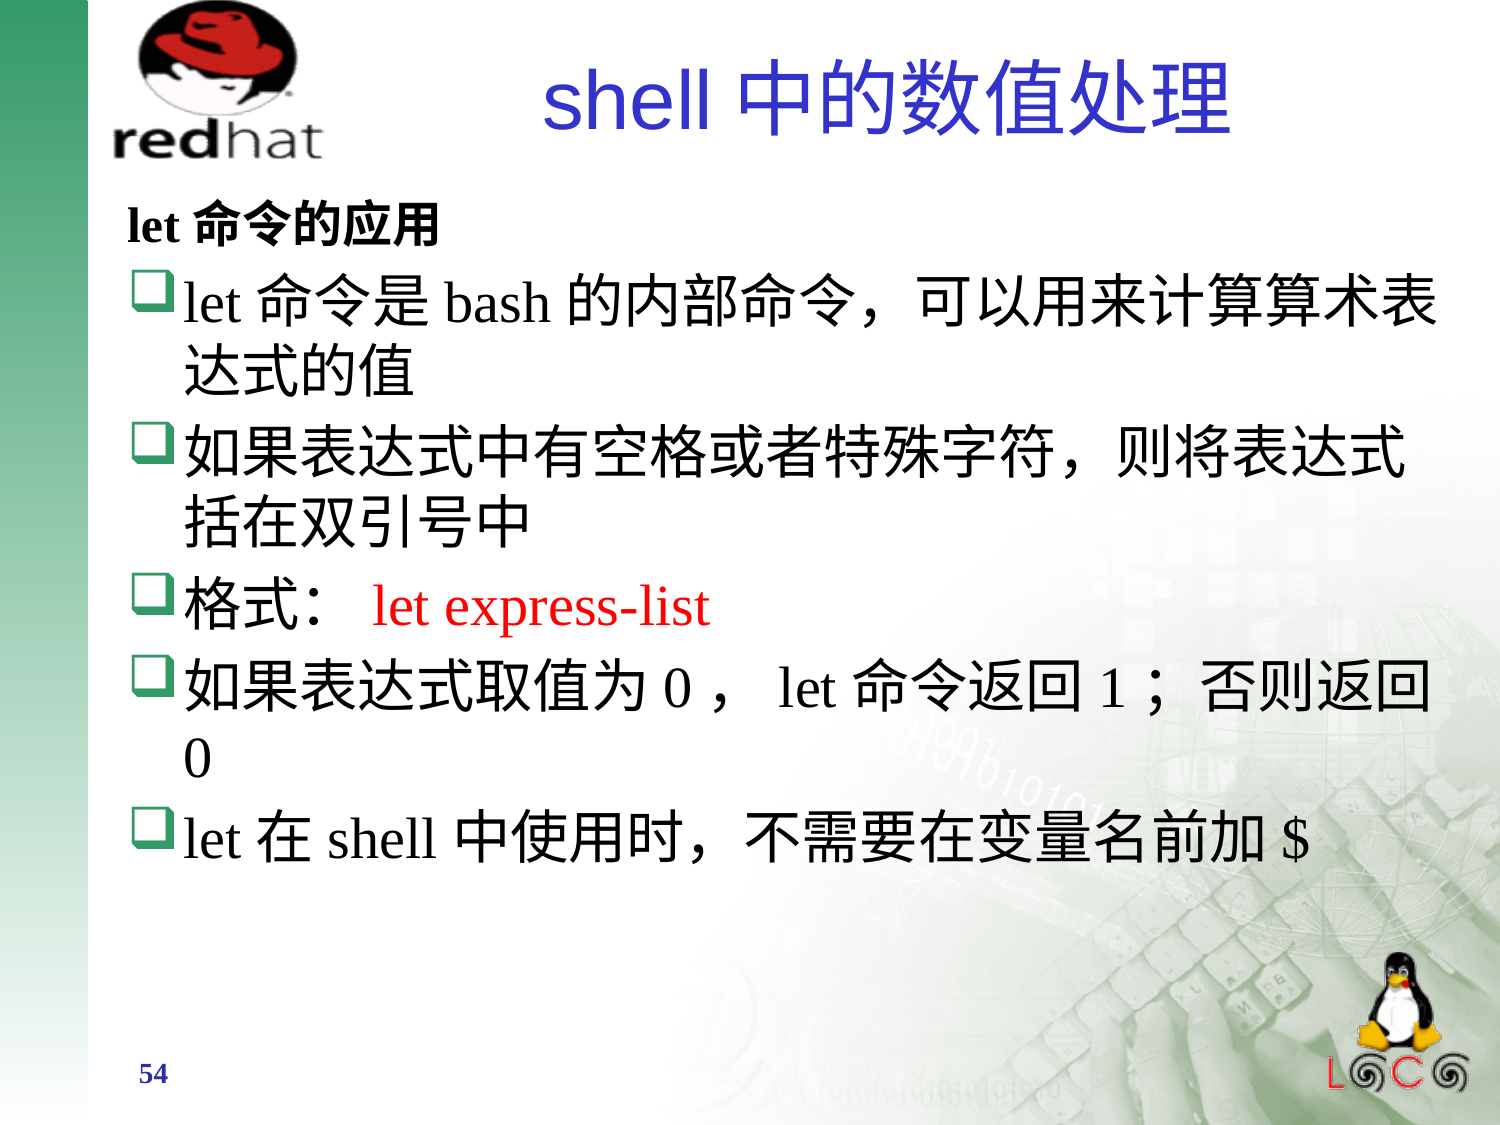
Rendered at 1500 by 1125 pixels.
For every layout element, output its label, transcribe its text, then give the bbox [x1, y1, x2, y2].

slide_number 54 [123, 1046, 396, 1095]
picture [112, 0, 325, 161]
picture [549, 365, 1500, 1125]
title shell中的数值处理 [324, 31, 1451, 161]
list let命令的应用 let命令是bash的内部命令，可以用来计算算术表达式的值 如果表达式中有空格或者特殊字符，则将表达式括在双引号中 格式：let express-list 如果表达式取值为0，let命令返回1；否则返回0 let在shell中使用时，不需要在变量名前加$ [112, 184, 1463, 927]
